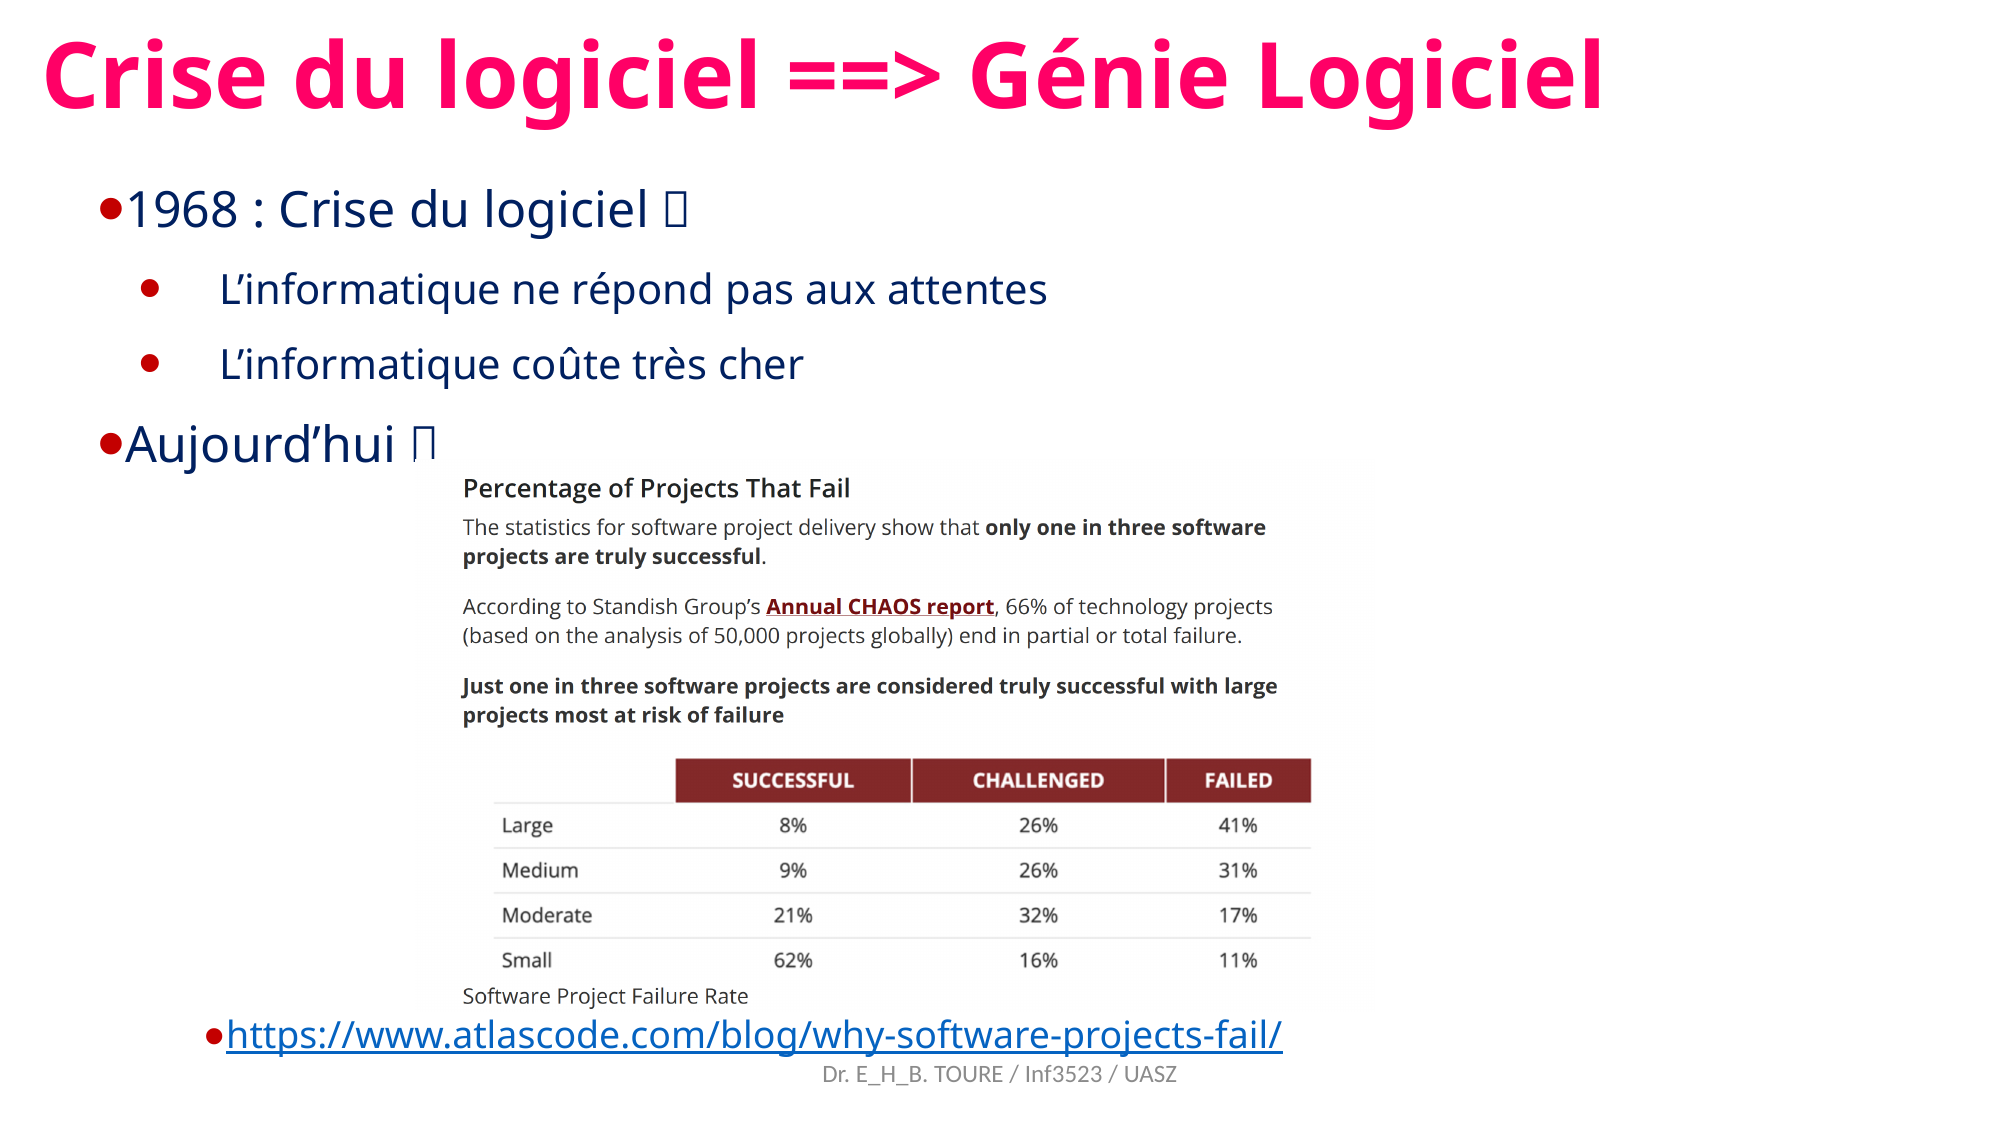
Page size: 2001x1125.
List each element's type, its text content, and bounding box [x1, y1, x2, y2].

text_box 1968 : Crise du logiciel  L’informatique ne répond pas aux attentes L’informatique coûte très cher Aujourd’hui  https://www.atlascode.com/blog/why-software-projects-fail/ [82, 169, 1918, 1070]
footer Dr. E_H_B. TOURE / Inf3523 / UASZ [662, 1042, 1338, 1103]
text_box Crise du logiciel ==> Génie Logiciel [26, 22, 1841, 109]
picture [415, 459, 1375, 1012]
